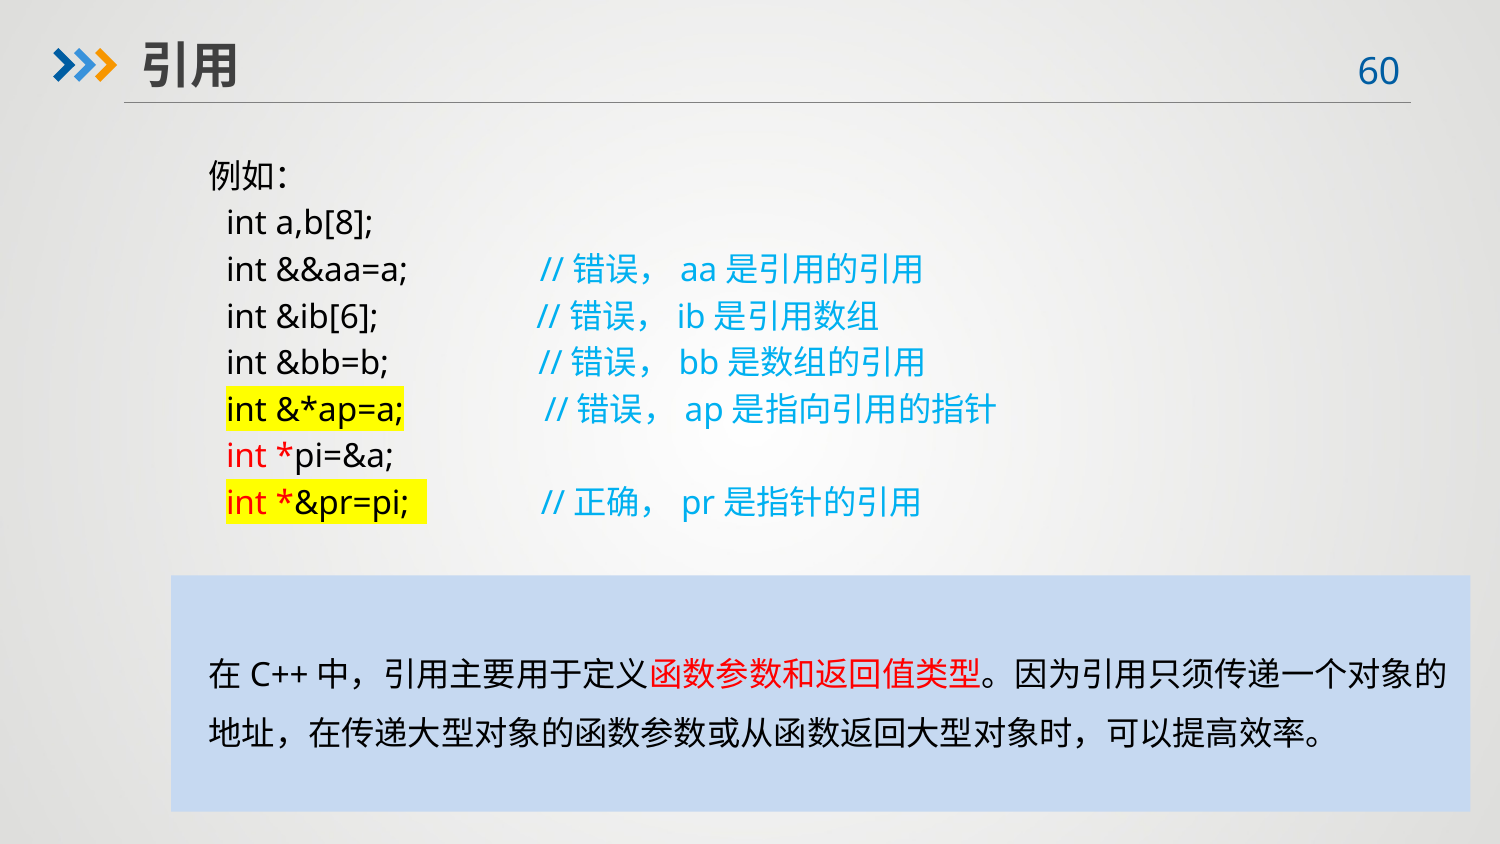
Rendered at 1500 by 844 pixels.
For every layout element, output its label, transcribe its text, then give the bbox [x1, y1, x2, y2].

text_box 例如： int a,b[8]; int &&aa=a; //错误，aa是引用的引用 int &ib[6]; //错误，ib是引用数组 int &bb=b; //错误，bb是数组的引用 int &*ap=a; //错误，ap是指向引用的指针 int *pi=&a; int *&pr=pi; //正确，pr是指针的引用 [193, 147, 1188, 529]
text_box 引用 [140, 32, 845, 95]
text_box 在C++中，引用主要用于定义函数参数和返回值类型。因为引用只须传递一个对象的地址，在传递大型对象的函数参数或从函数返回大型对象时，可以提高效率。 [193, 625, 1471, 760]
picture [0, 0, 1500, 844]
text_box [169, 573, 1472, 814]
